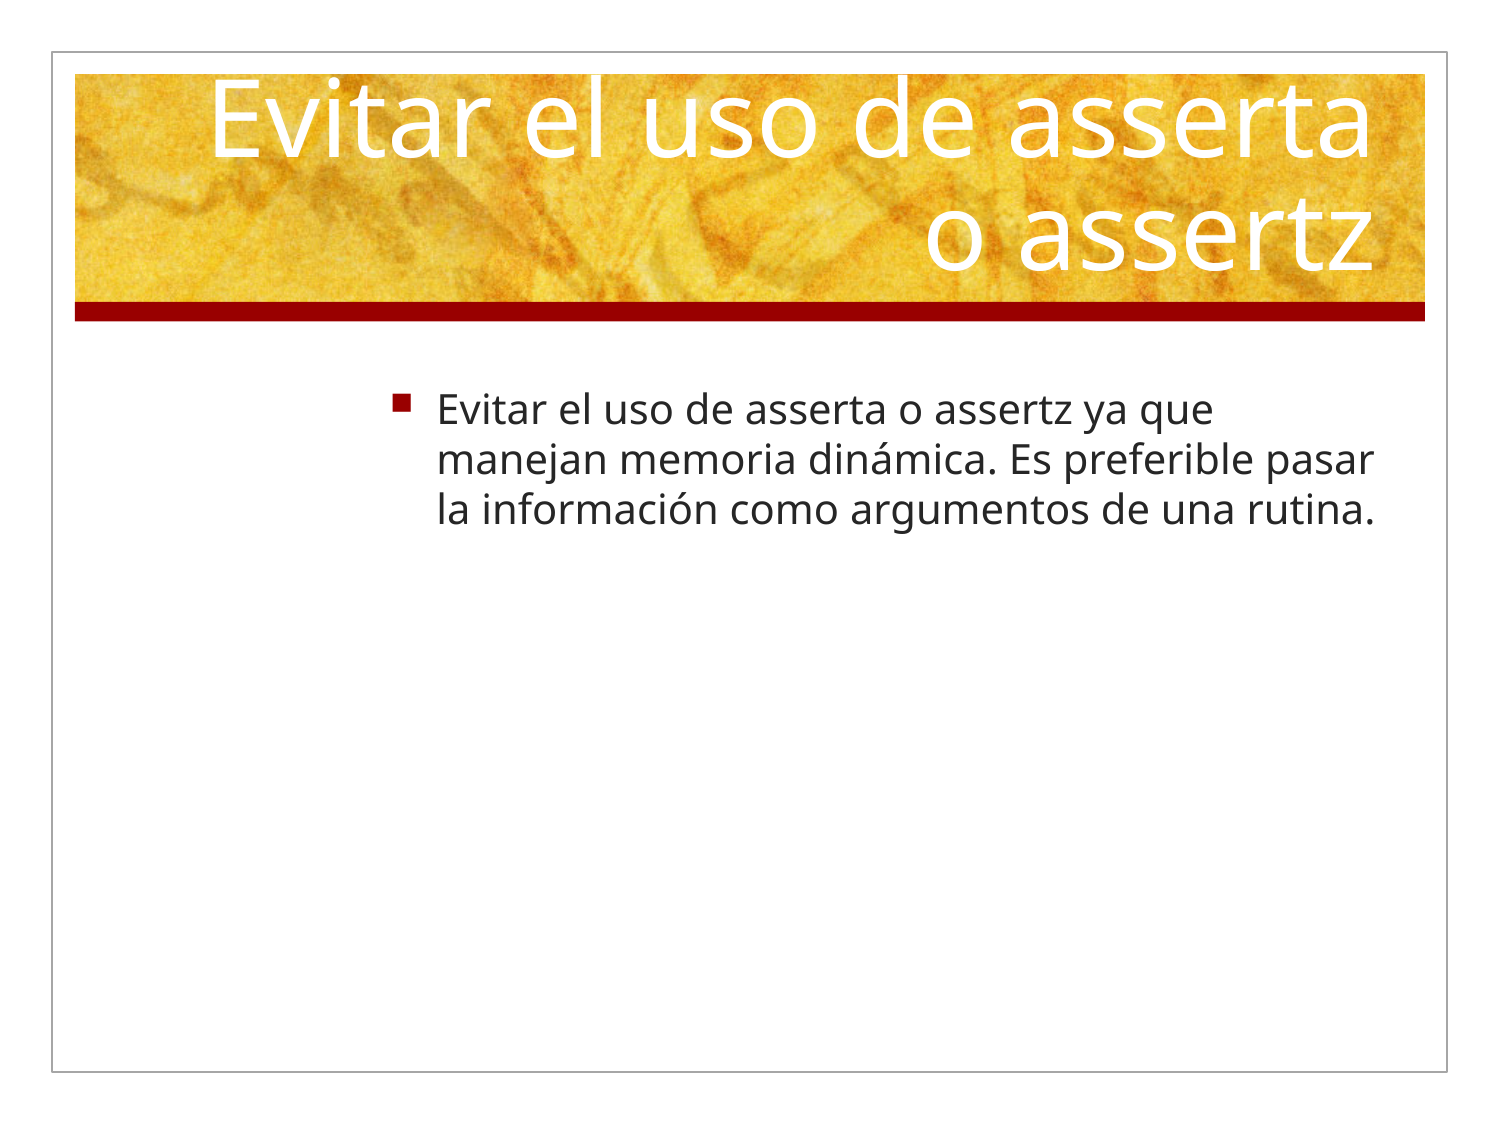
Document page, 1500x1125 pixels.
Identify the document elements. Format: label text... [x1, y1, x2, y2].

title Evitar el uso de asserta o assertz [108, 74, 1392, 292]
picture [75, 74, 1425, 301]
list Evitar el uso de asserta o assertz ya que manejan memoria dinámica. Es preferible pasar la información como argumentos de una rutina. [375, 375, 1392, 1005]
